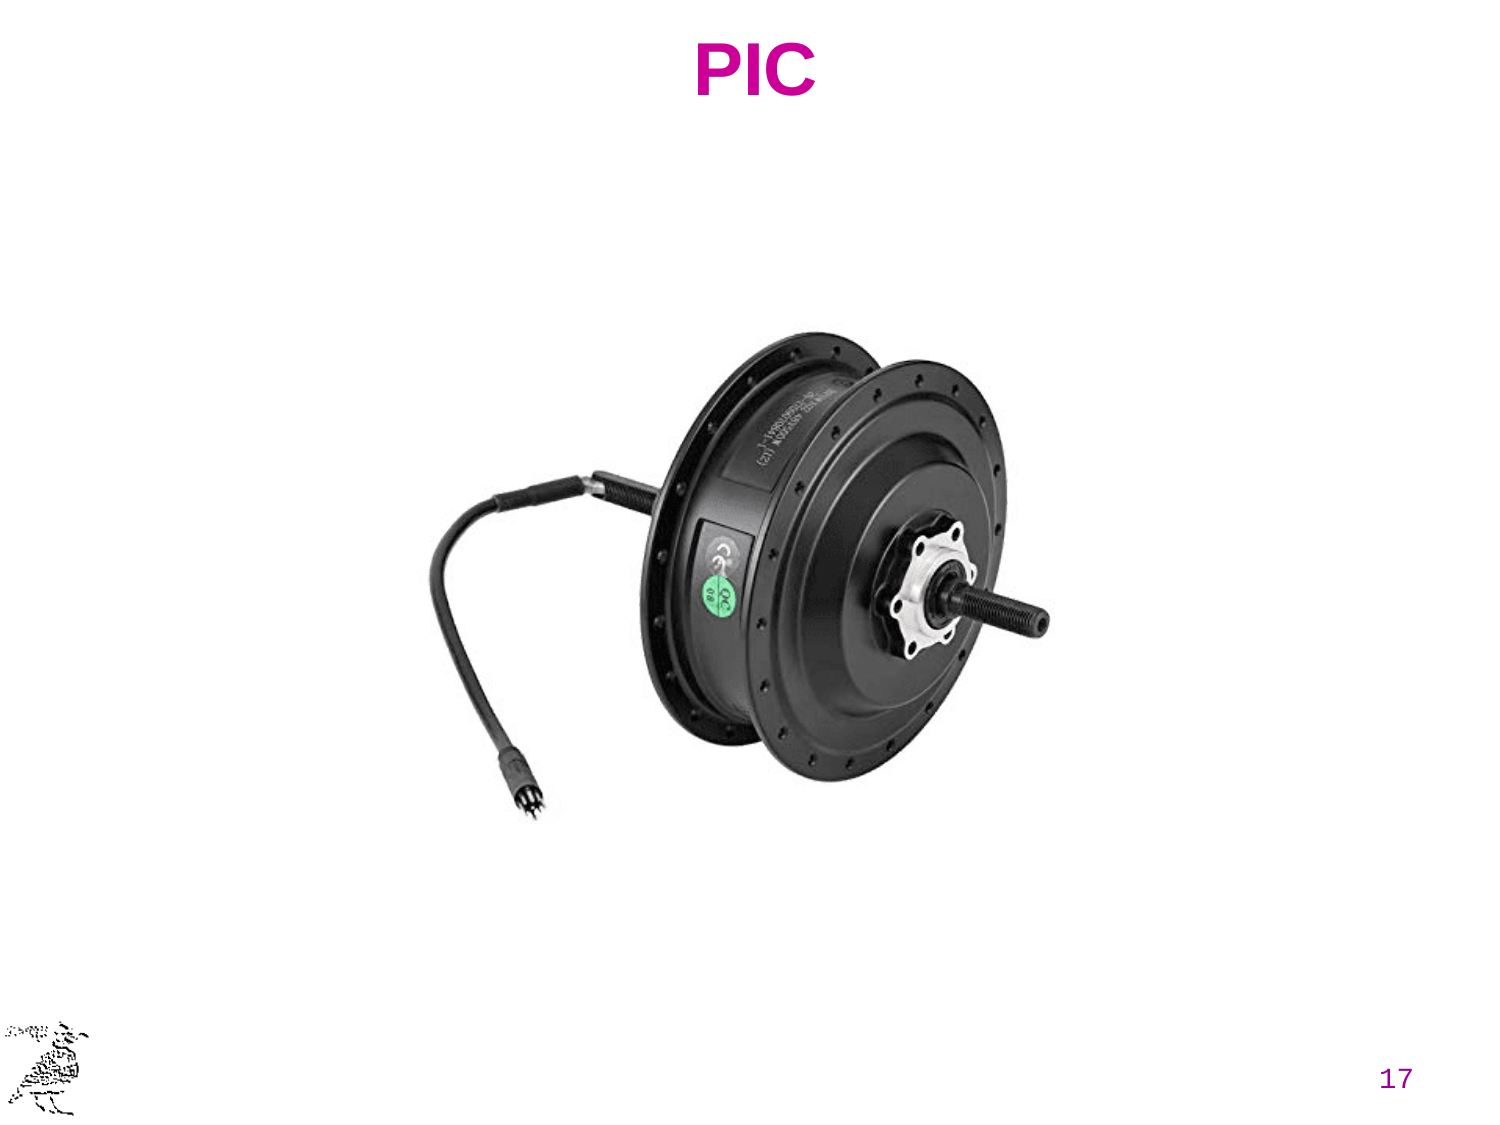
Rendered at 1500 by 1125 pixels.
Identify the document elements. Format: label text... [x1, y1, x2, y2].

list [408, 291, 1100, 860]
slide_number 17 [1160, 1056, 1430, 1125]
title PIC [62, 24, 1450, 120]
